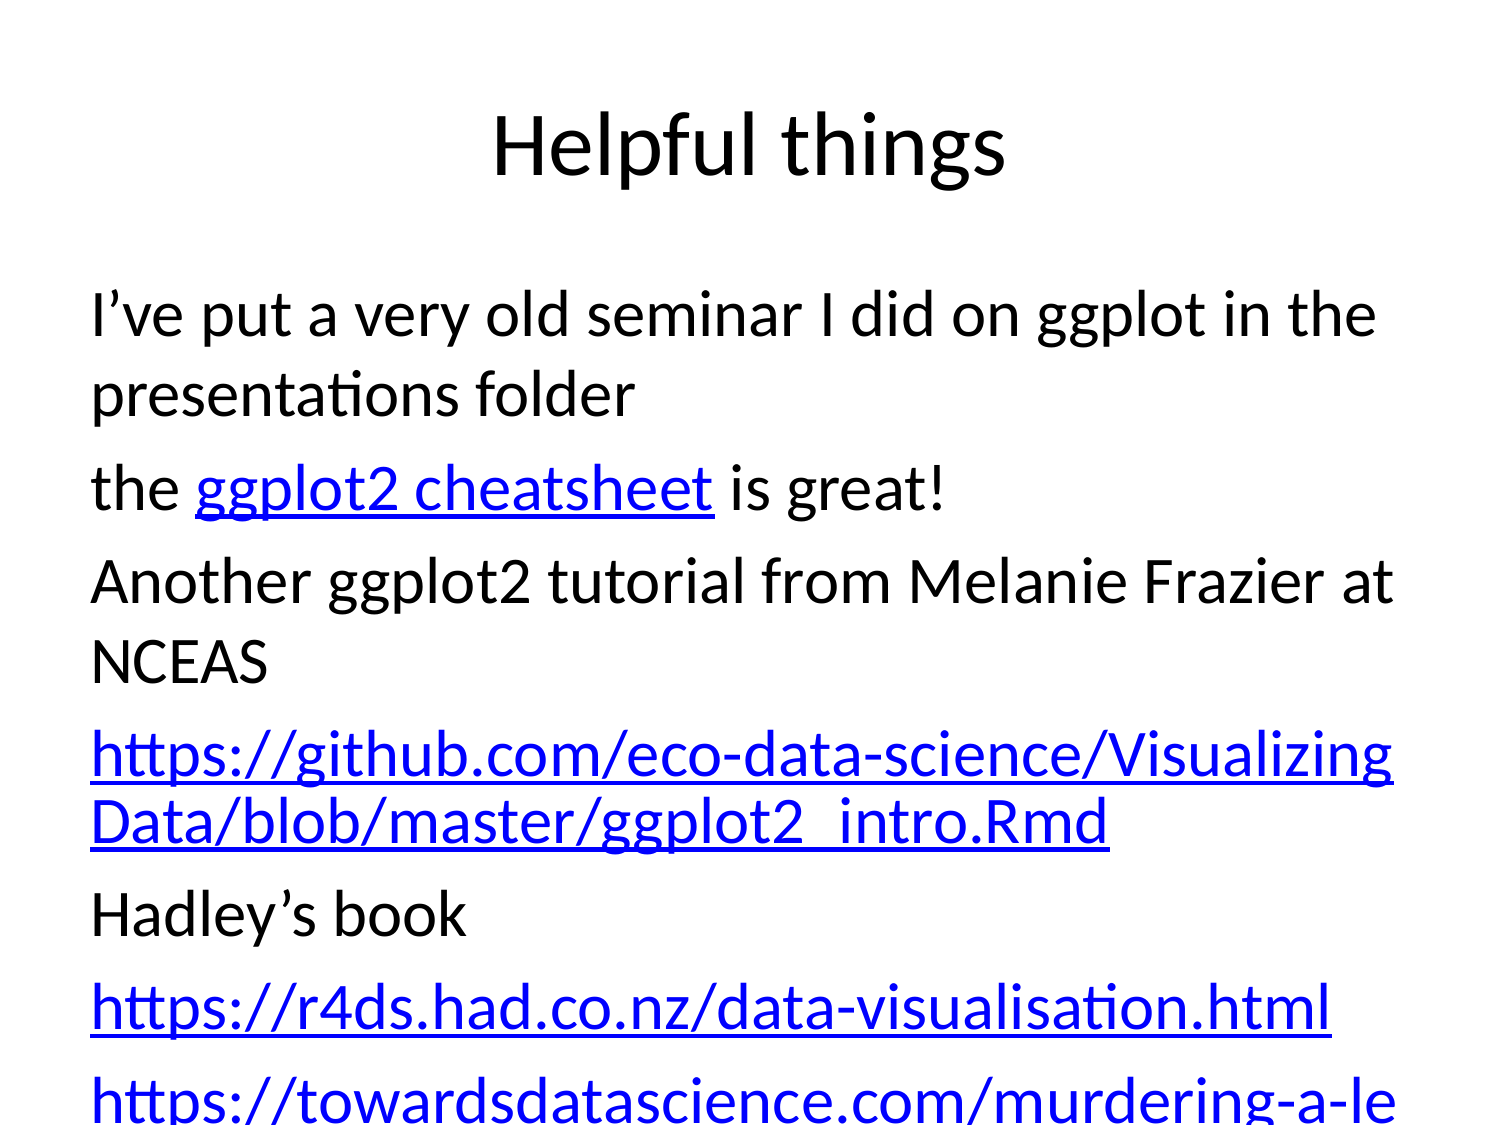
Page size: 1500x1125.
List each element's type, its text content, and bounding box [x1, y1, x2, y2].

title Helpful things [75, 45, 1425, 233]
list I’ve put a very old seminar I did on ggplot in the presentations folder the ggplot2 cheatsheet is great! Another ggplot2 tutorial from Melanie Frazier at NCEAS https://github.com/eco-data-science/VisualizingData/blob/master/ggplot2_intro.Rmd Hadley’s book https://r4ds.had.co.nz/data-visualisation.html https://towardsdatascience.com/murdering-a-legendary-data-story-what-can-we-learn-from-a-grammar-of-graphics-ad6ca42f5e30 https://cedricscherer.netlify.com/2019/08/05/a-ggplot2-tutorial-for-beautiful-plotting-in-r https://socviz.co/index.html#preface [75, 262, 1425, 1005]
